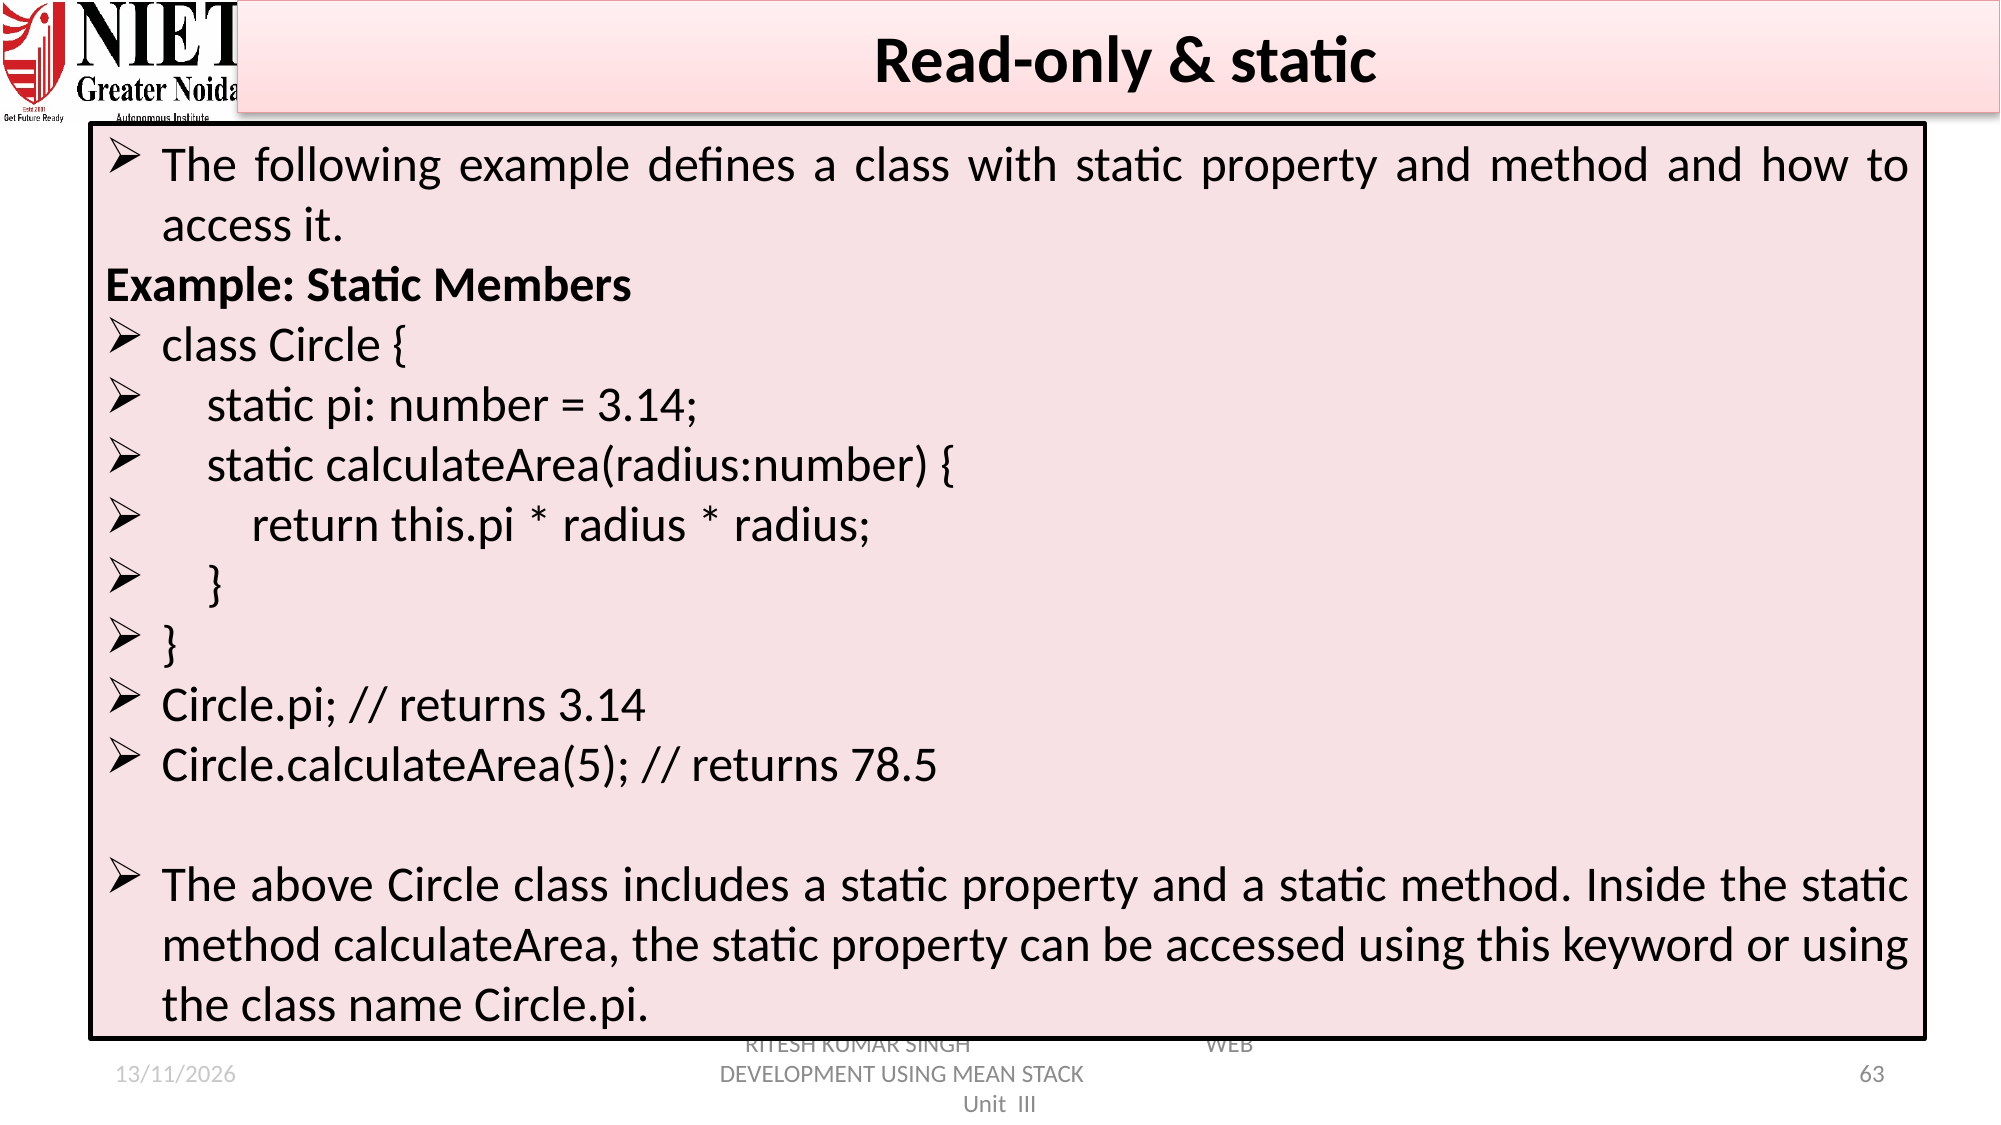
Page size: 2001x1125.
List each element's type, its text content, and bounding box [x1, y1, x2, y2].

slide_number 63 [1433, 1042, 1900, 1103]
picture [0, 0, 250, 125]
text_box The following example defines a class with static property and method and how to access it. Example: Static Members class Circle { static pi: number = 3.14; static calculateArea(radius:number) { return this.pi * radius * radius; } } Circle.pi; // returns 3.14 Circle.calculateArea(5); // returns 78.5 The above Circle class includes a static property and a static method. Inside the static method calculateArea, the static property can be accessed using this keyword or using the class name Circle.pi. [90, 123, 1925, 1039]
text_box Read-only & static [237, 0, 2000, 113]
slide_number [99, 1042, 567, 1103]
footer RITESH KUMAR SINGH WEB DEVELOPMENT USING MEAN STACK Unit III [683, 1042, 1317, 1103]
